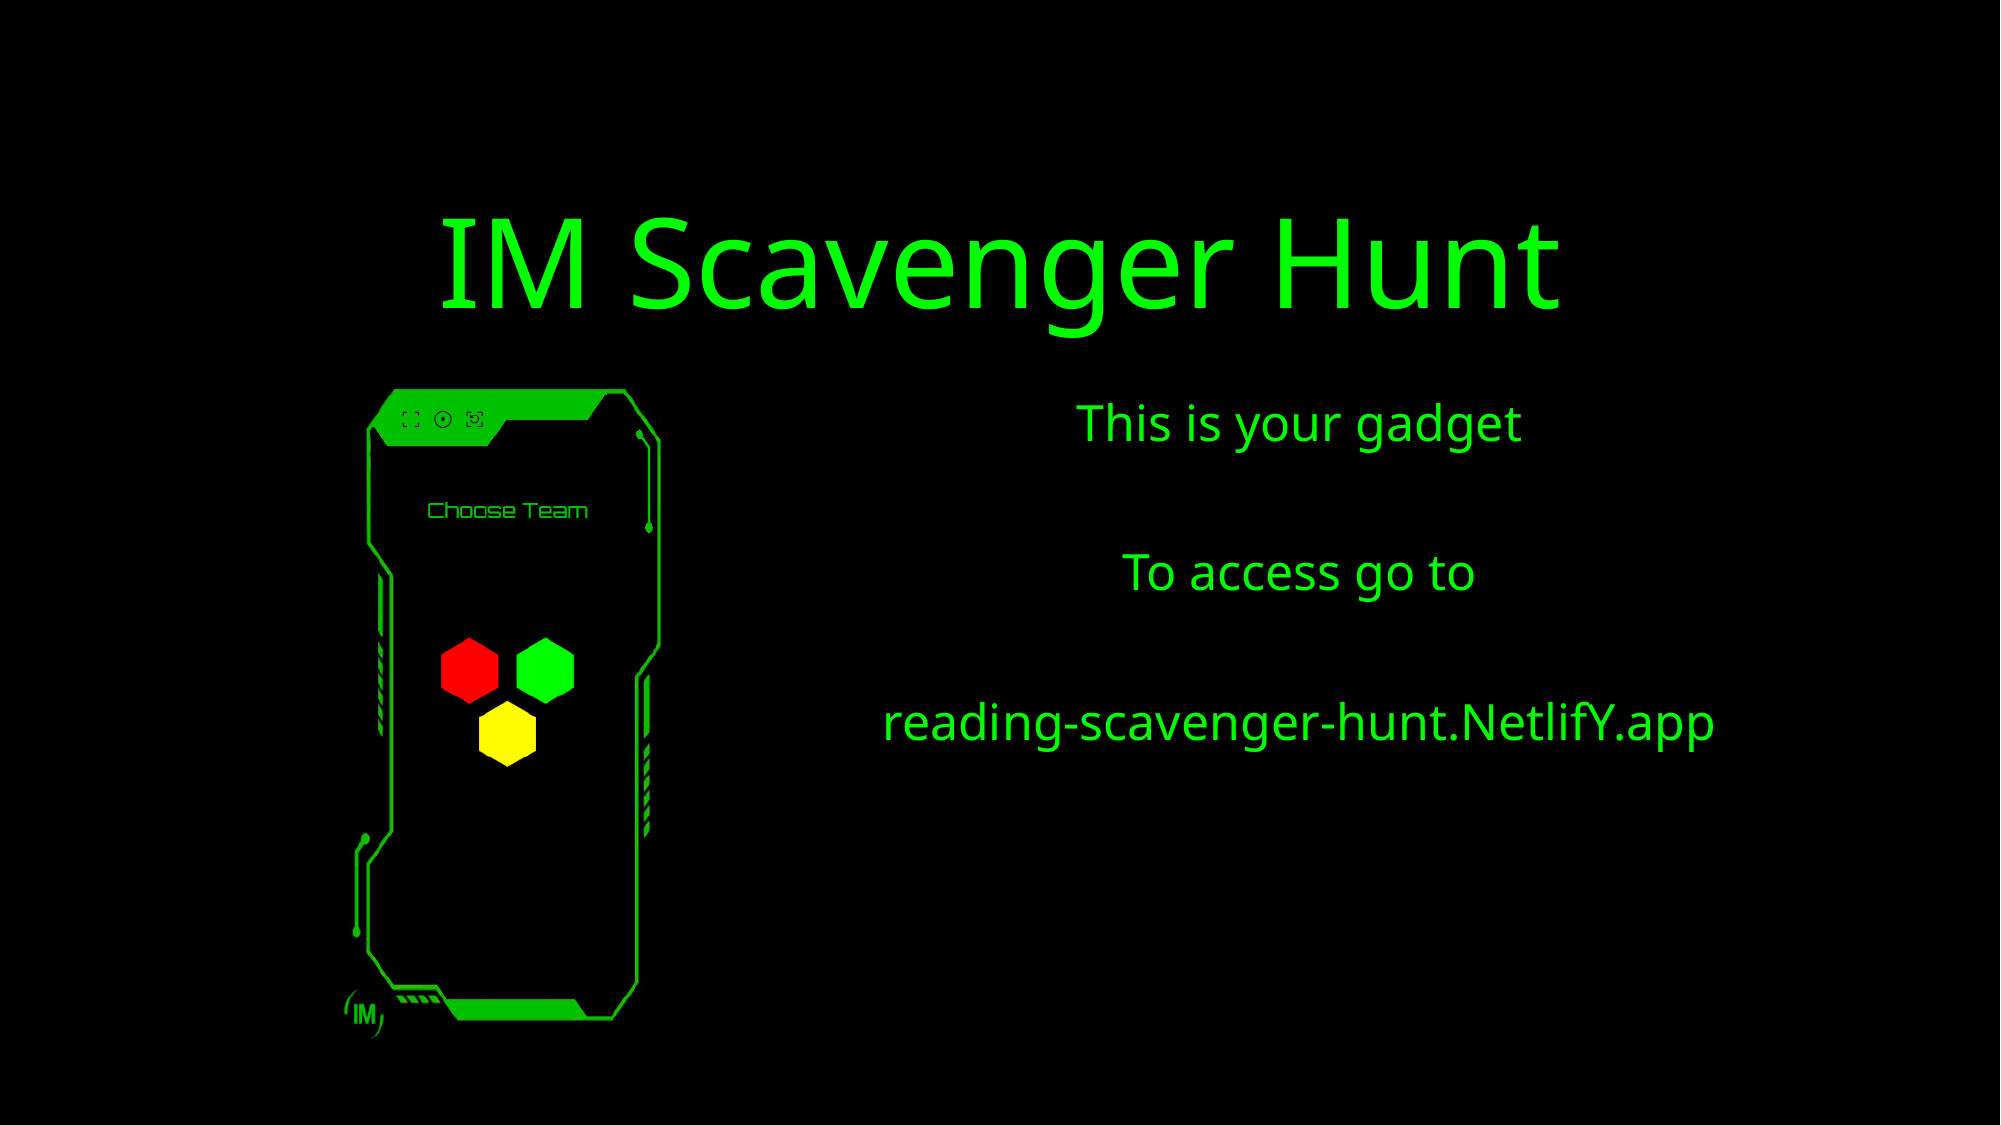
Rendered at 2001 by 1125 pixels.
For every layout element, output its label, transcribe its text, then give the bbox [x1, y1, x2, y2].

title IM Scavenger Hunt [249, 184, 1750, 343]
picture [337, 355, 677, 1057]
subtitle This is your gadget To access go to reading-scavenger-hunt.NetlifY.app [701, 390, 1898, 1057]
